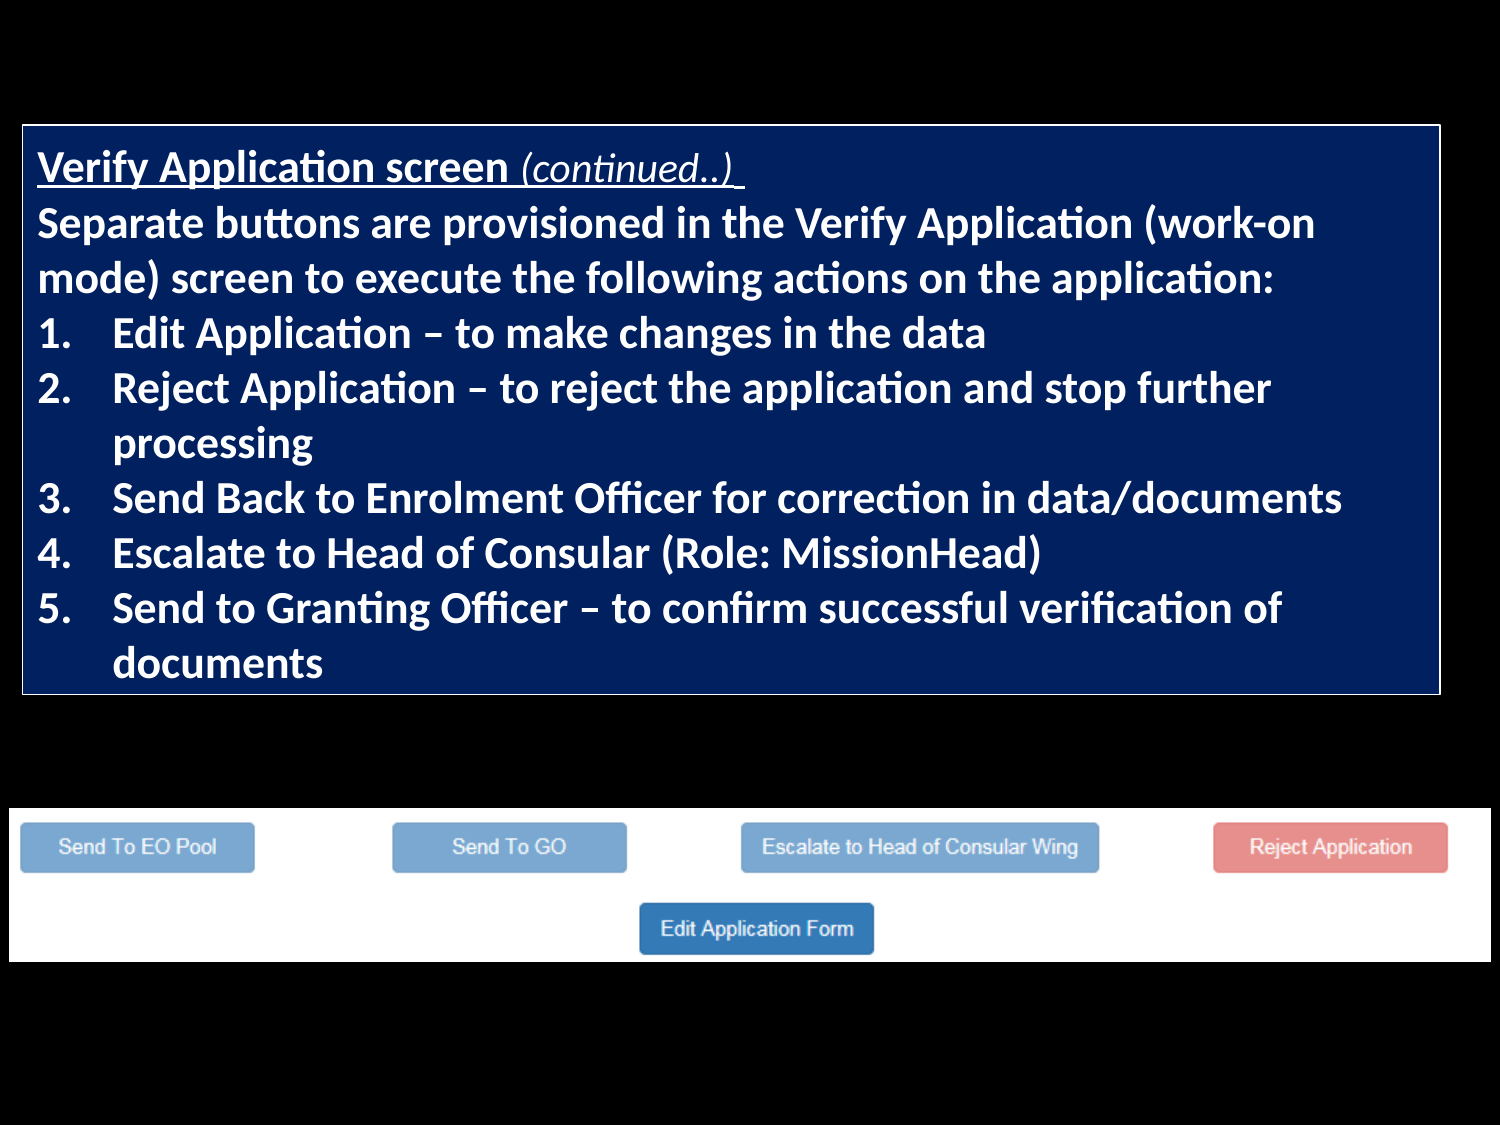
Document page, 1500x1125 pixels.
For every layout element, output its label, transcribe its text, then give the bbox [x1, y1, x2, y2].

picture [8, 807, 1492, 963]
text_box Verify Application screen (continued..) Separate buttons are provisioned in the Verify Application (work-on mode) screen to execute the following actions on the application: Edit Application – to make changes in the data Reject Application – to reject the application and stop further processing Send Back to Enrolment Officer for correction in data/documents Escalate to Head of Consular (Role: MissionHead) Send to Granting Officer – to confirm successful verification of documents [22, 125, 1441, 695]
